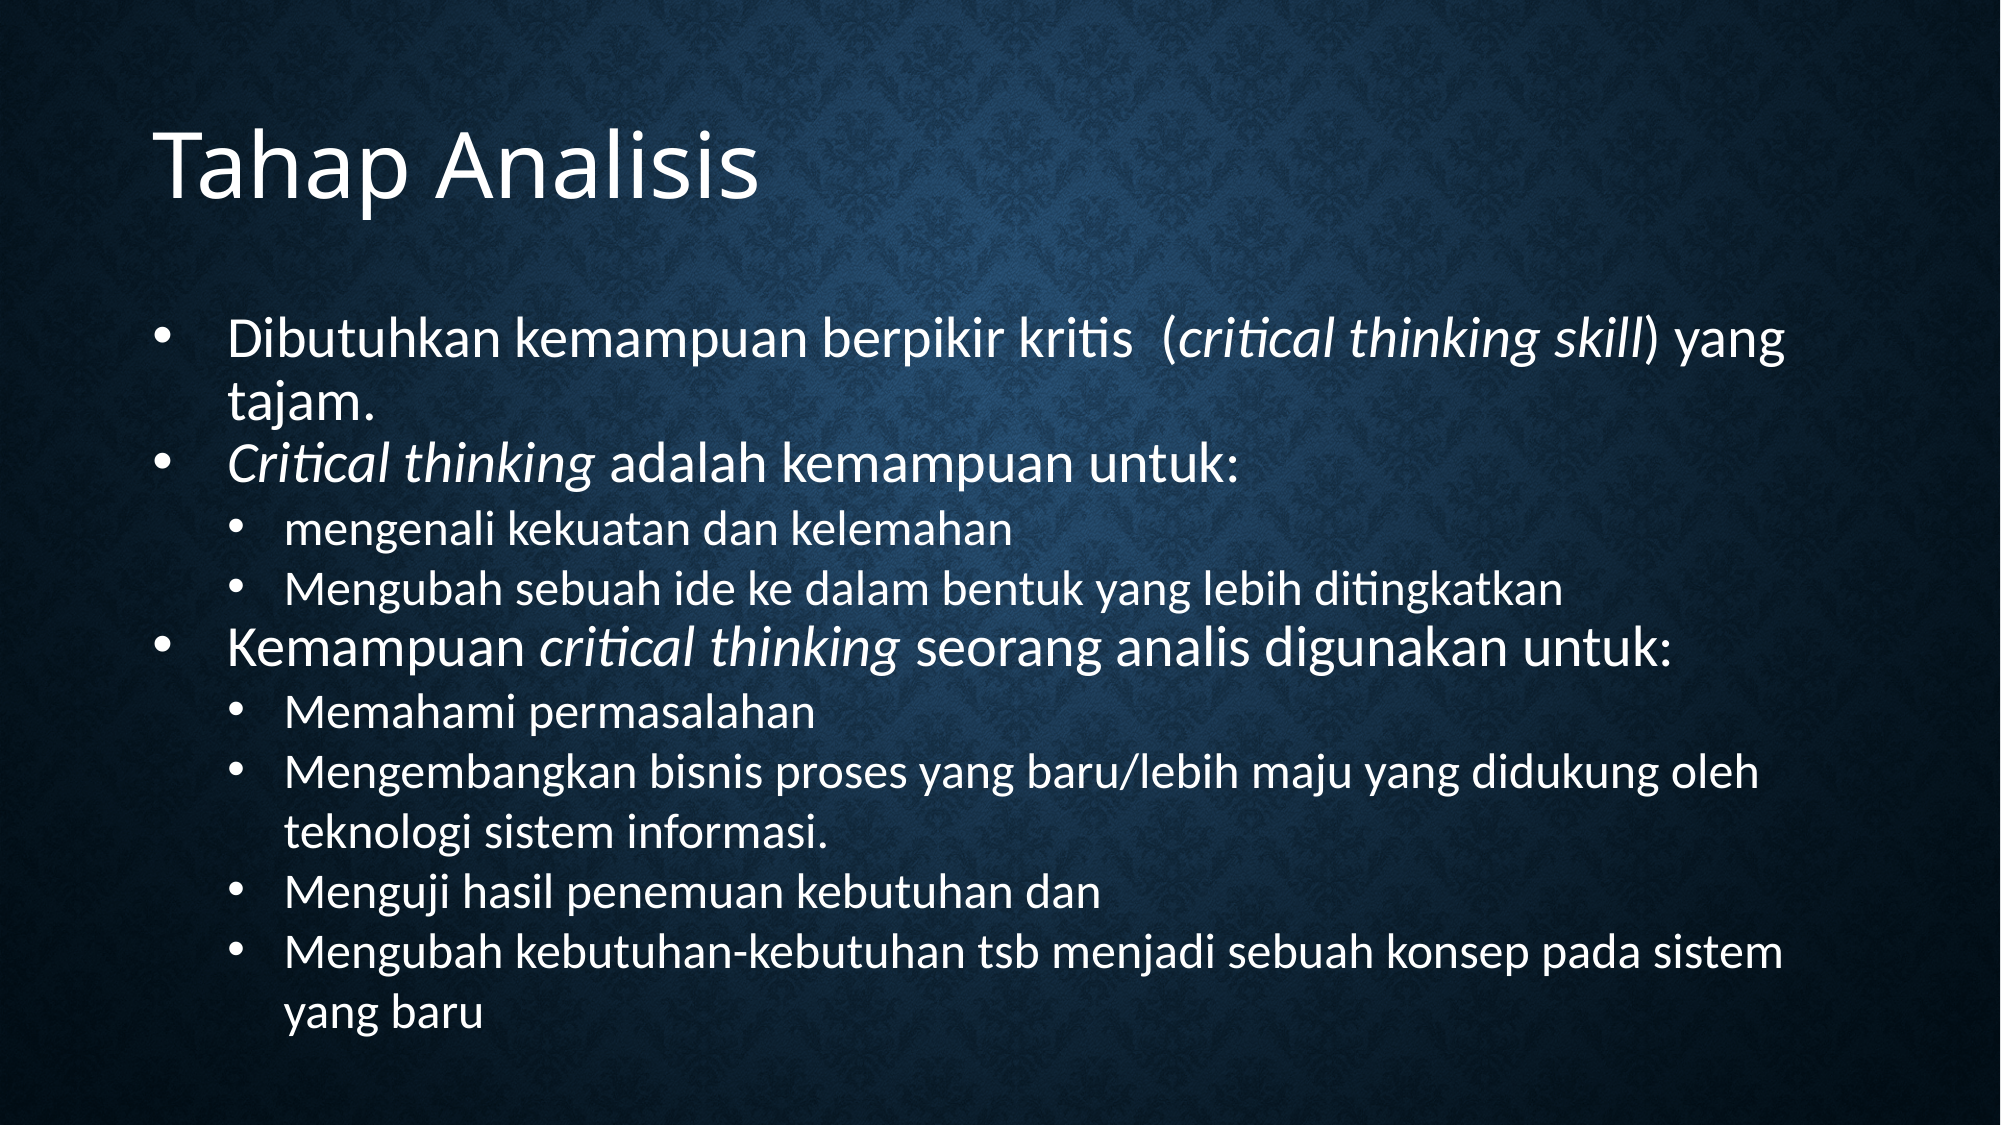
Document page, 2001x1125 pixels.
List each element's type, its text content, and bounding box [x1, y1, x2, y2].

text_box Tahap Analisis [137, 59, 1863, 278]
text_box Dibutuhkan kemampuan berpikir kritis (critical thinking skill) yang tajam. Critical thinking adalah kemampuan untuk: mengenali kekuatan dan kelemahan Mengubah sebuah ide ke dalam bentuk yang lebih ditingkatkan Kemampuan critical thinking seorang analis digunakan untuk: Memahami permasalahan Mengembangkan bisnis proses yang baru/lebih maju yang didukung oleh teknologi sistem informasi. Menguji hasil penemuan kebutuhan dan Mengubah kebutuhan-kebutuhan tsb menjadi sebuah konsep pada sistem yang baru [137, 299, 1863, 1014]
